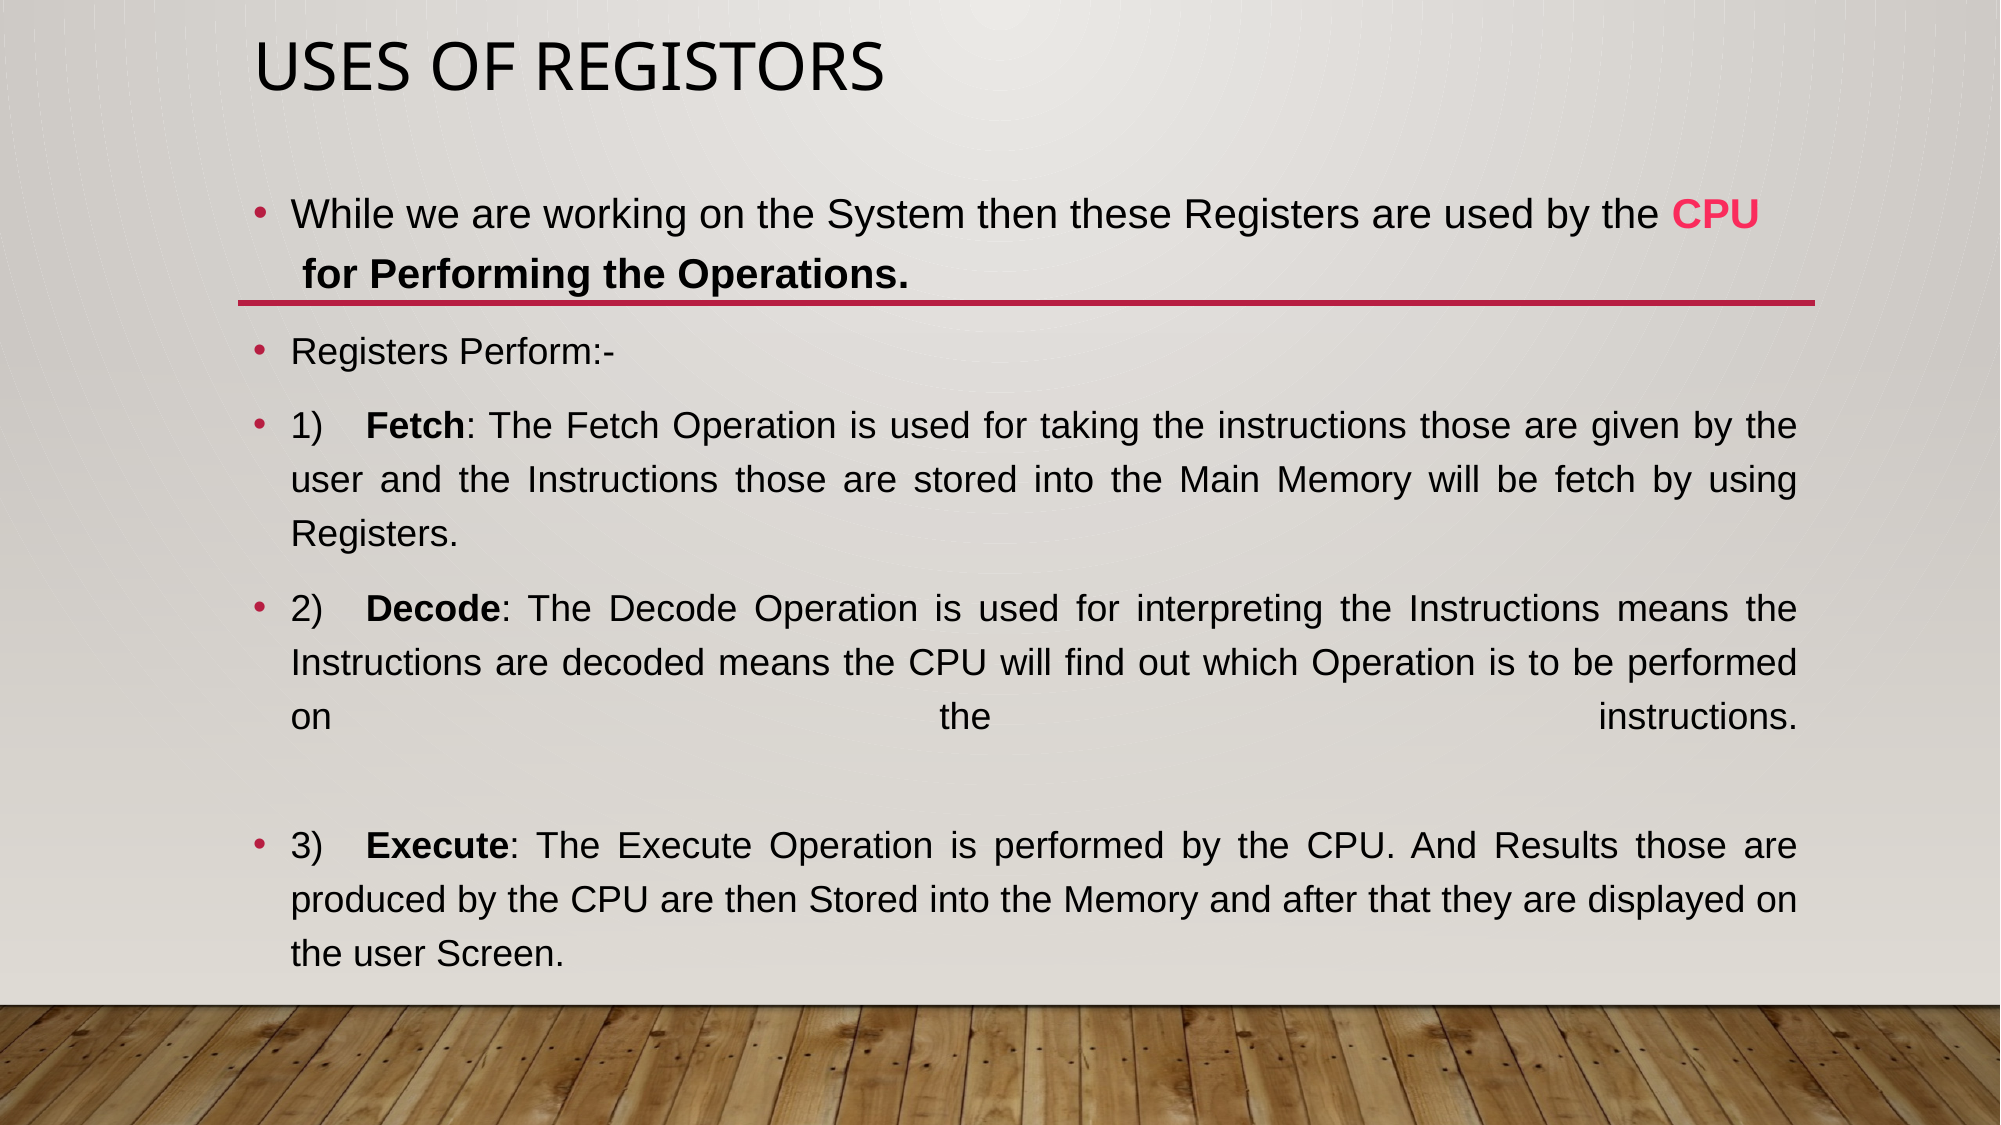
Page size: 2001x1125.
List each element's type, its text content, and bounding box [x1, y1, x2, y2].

picture [0, 1005, 2000, 1125]
list While we are working on the System then these Registers are used by the CPU for Performing the Operations. Registers Perform:- 1) Fetch: The Fetch Operation is used for taking the instructions those are given by the user and the Instructions those are stored into the Main Memory will be fetch by using Registers. 2) Decode: The Decode Operation is used for interpreting the Instructions means the Instructions are decoded means the CPU will find out which Operation is to be performed on the instructions. 3) Execute: The Execute Operation is performed by the CPU. And Results those are produced by the CPU are then Stored into the Memory and after that they are displayed on the user Screen. [238, 169, 1814, 999]
title Uses of registors [238, 24, 1814, 127]
